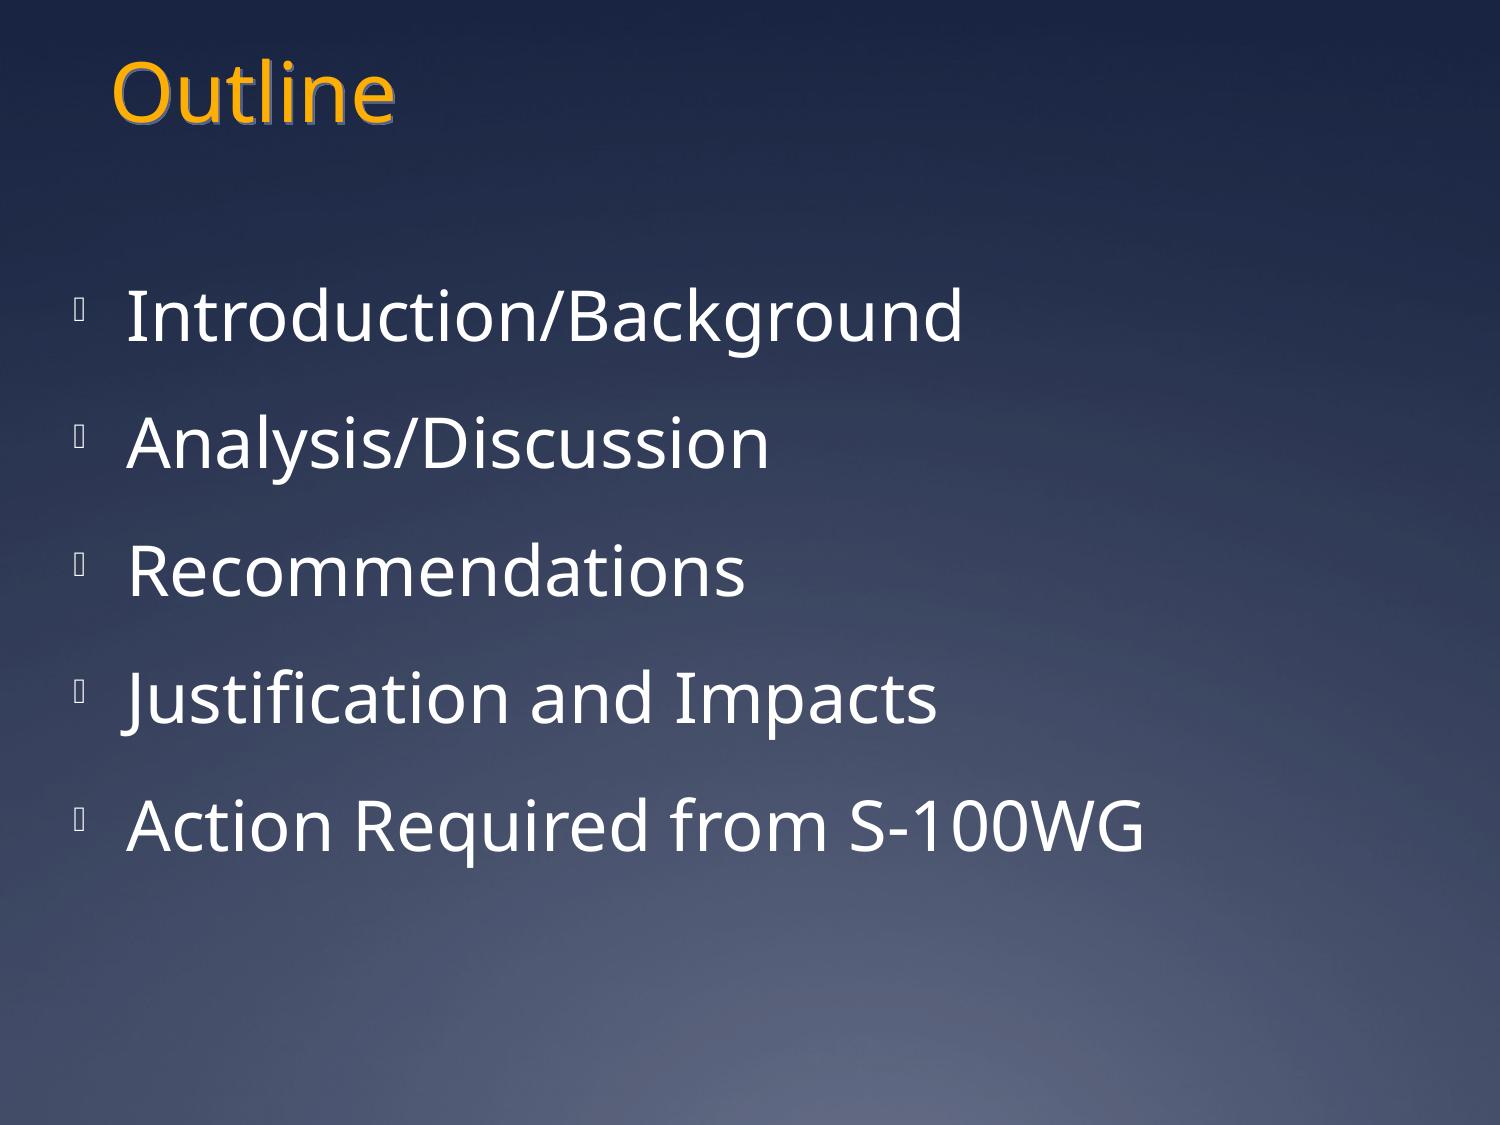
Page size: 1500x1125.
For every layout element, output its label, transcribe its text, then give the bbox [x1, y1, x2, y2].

title Outline [22, 22, 484, 157]
list Introduction/Background Analysis/Discussion Recommendations Justification and Impacts Action Required from S-100WG [58, 263, 1482, 878]
